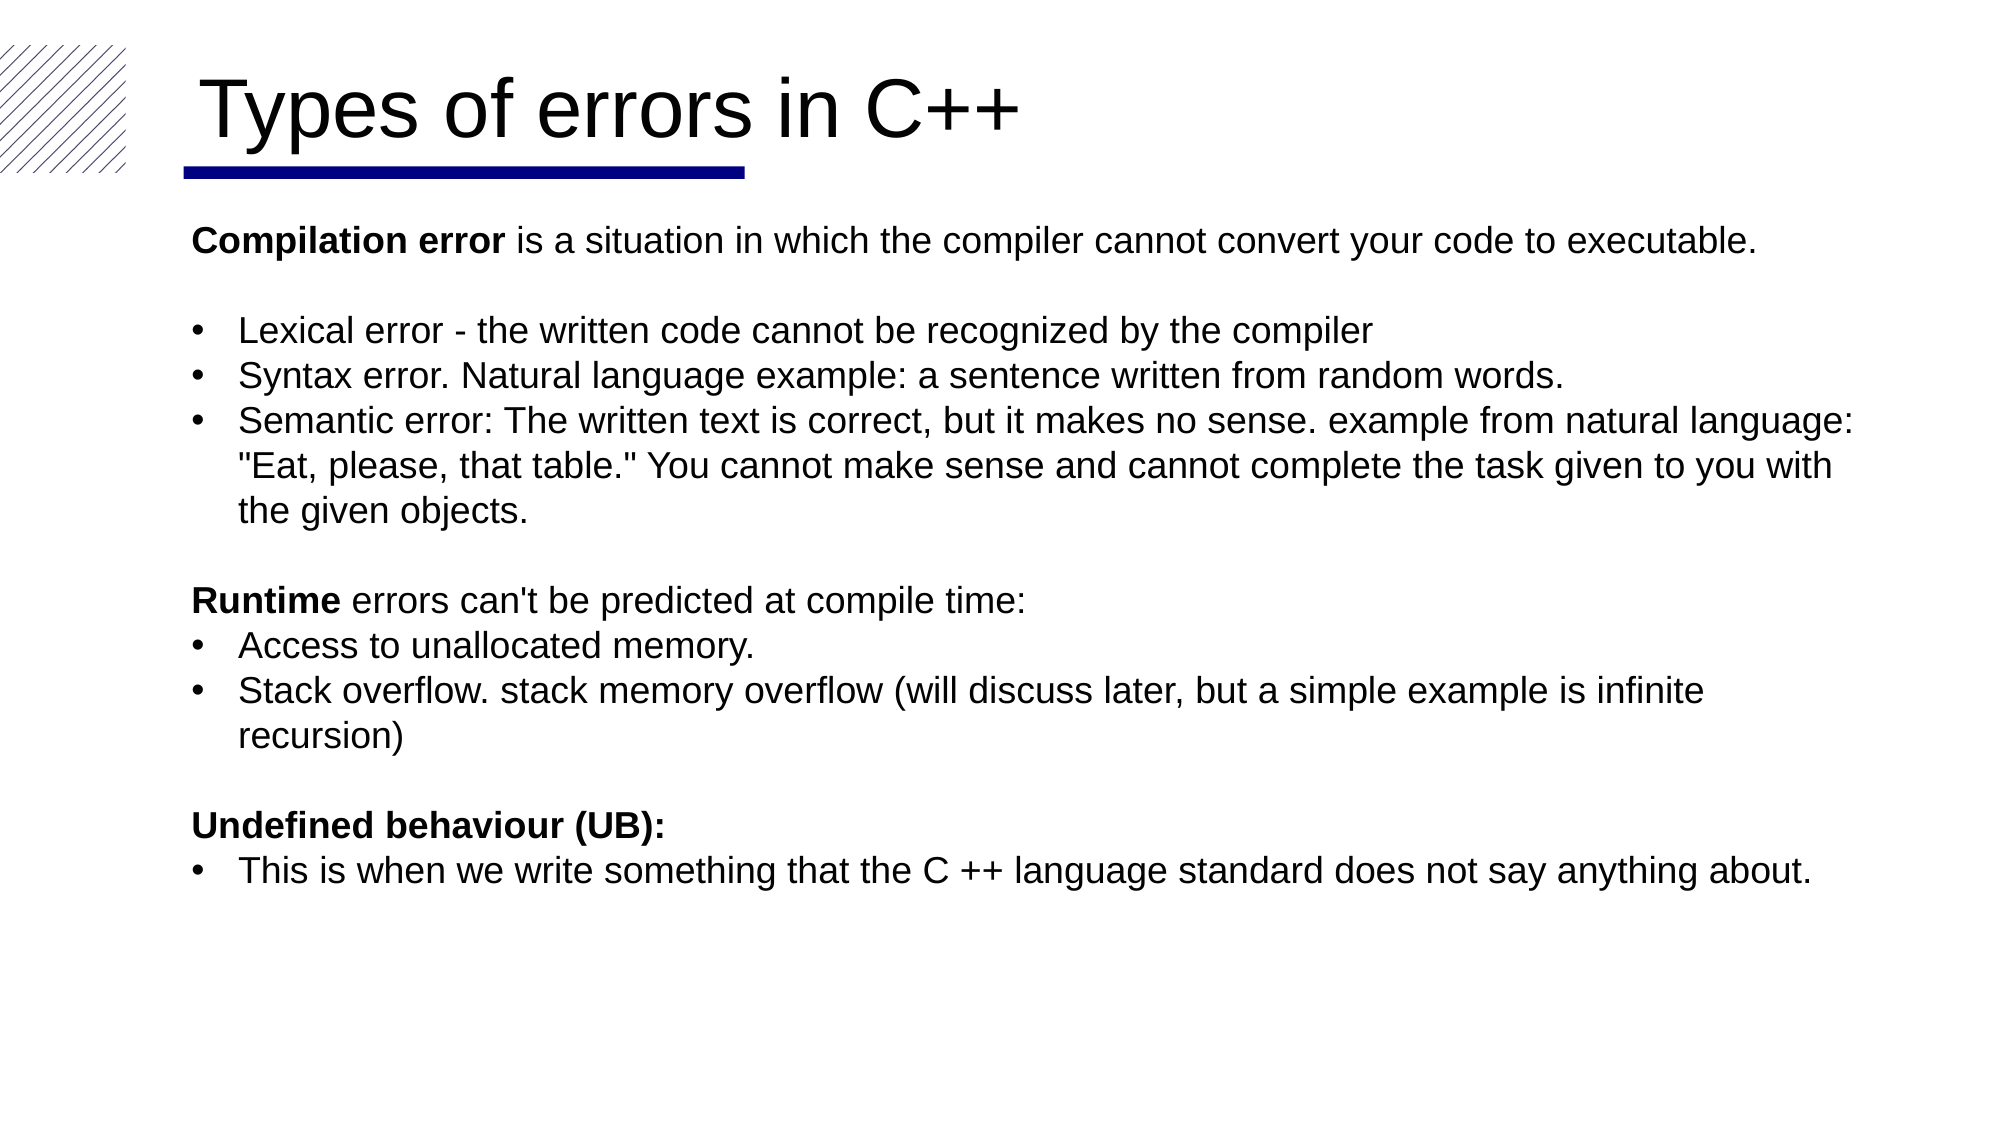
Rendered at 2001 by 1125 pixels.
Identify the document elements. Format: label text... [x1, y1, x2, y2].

list Types of errors in C++ [183, 58, 1780, 194]
text_box Compilation error is a situation in which the compiler cannot convert your code to executable. Lexical error - the written code cannot be recognized by the compiler Syntax error. Natural language example: a sentence written from random words. Semantic error: The written text is correct, but it makes no sense. example from natural language: "Eat, please, that table." You cannot make sense and cannot complete the task given to you with the given objects. Runtime errors can't be predicted at compile time: Access to unallocated memory. Stack overflow. stack memory overflow (will discuss later, but a simple example is infinite recursion) Undefined behaviour (UB): This is when we write something that the C ++ language standard does not say anything about. [183, 208, 1865, 899]
